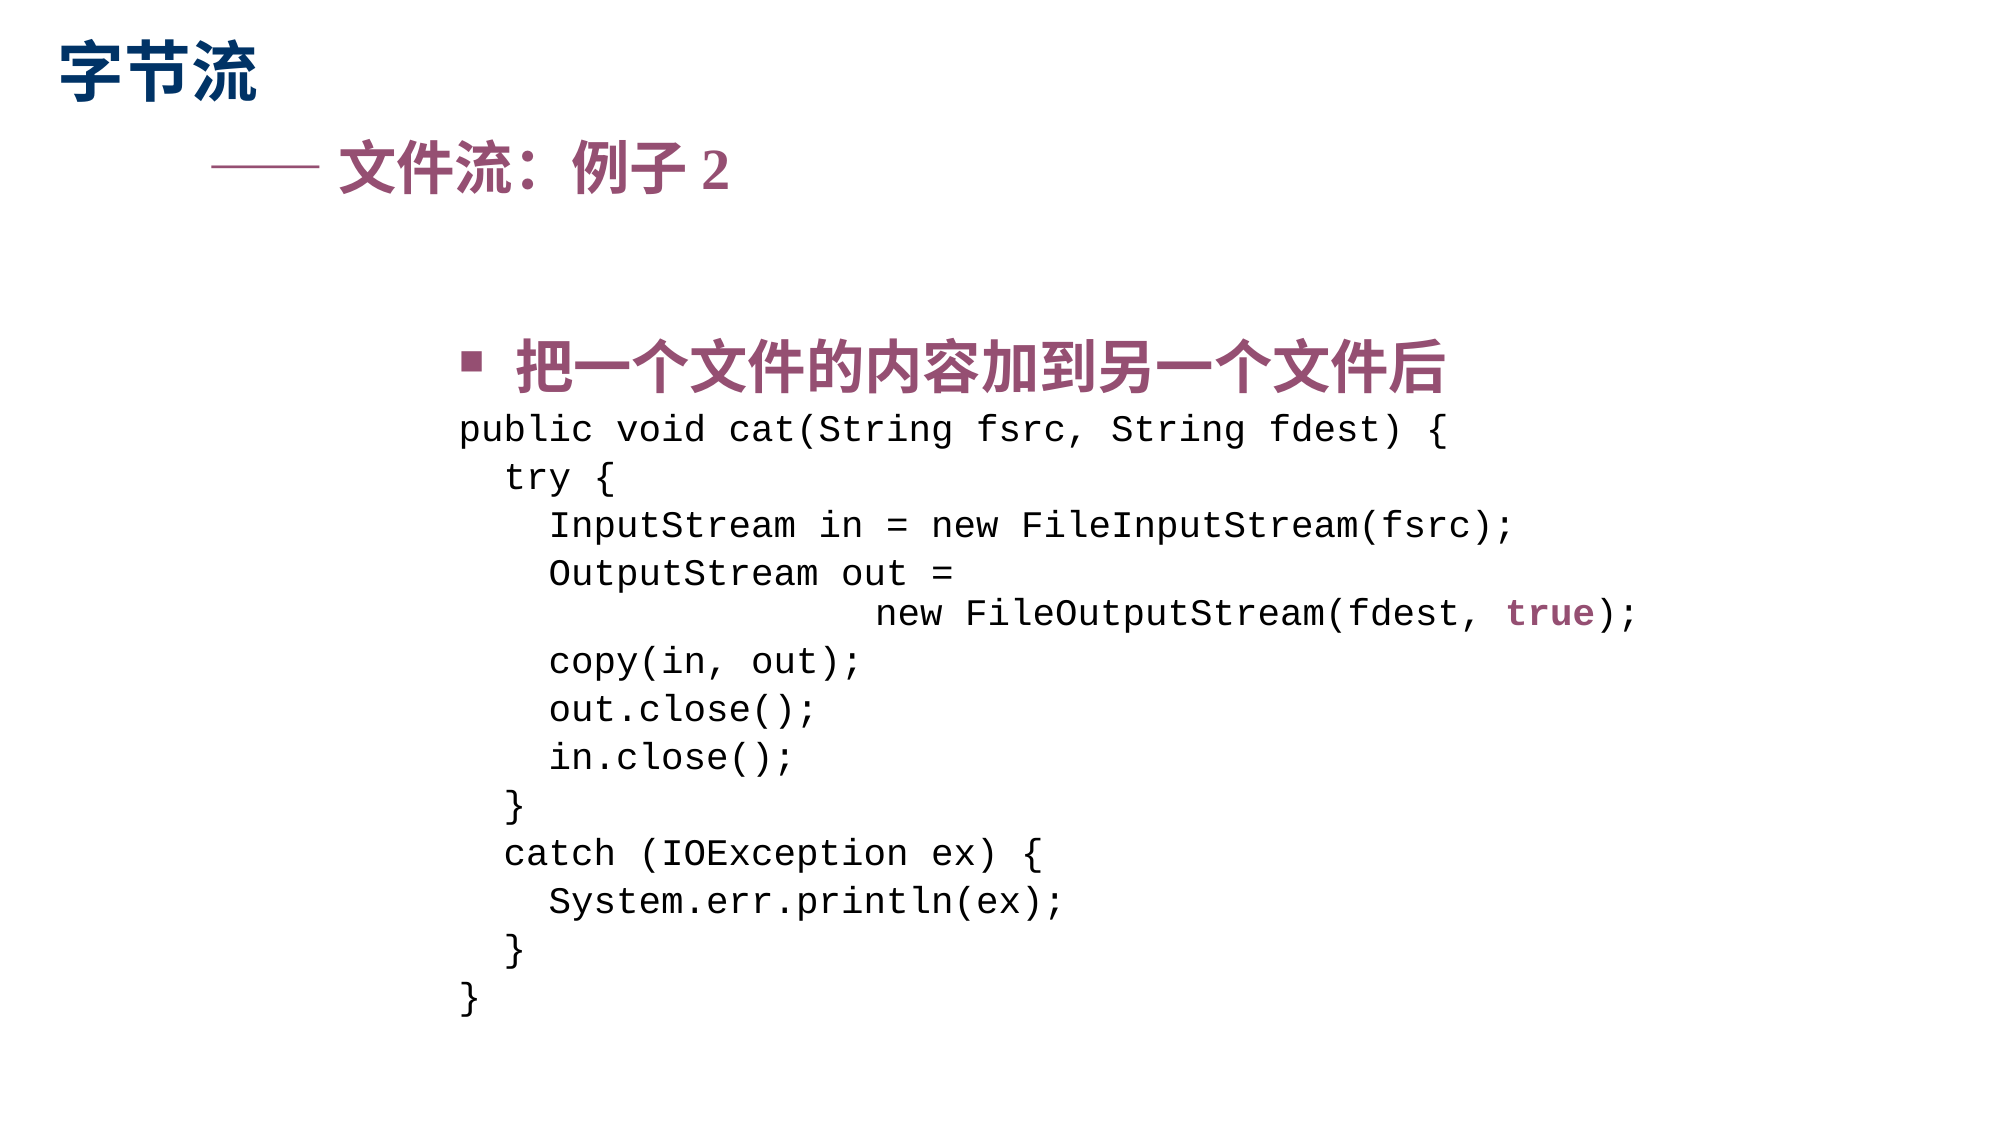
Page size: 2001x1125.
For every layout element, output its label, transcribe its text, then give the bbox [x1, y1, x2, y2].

text_box 把一个文件的内容加到另一个文件后 public void cat(String fsrc, String fdest) { try { InputStream in = new FileInputStream(fsrc); OutputStream out = new FileOutputStream(fdest, true); copy(in, out); out.close(); in.close(); } catch (IOException ex) { System.err.println(ex); } } [443, 330, 1719, 1006]
text_box 字节流 ——文件流：例子2 [42, 22, 1156, 211]
